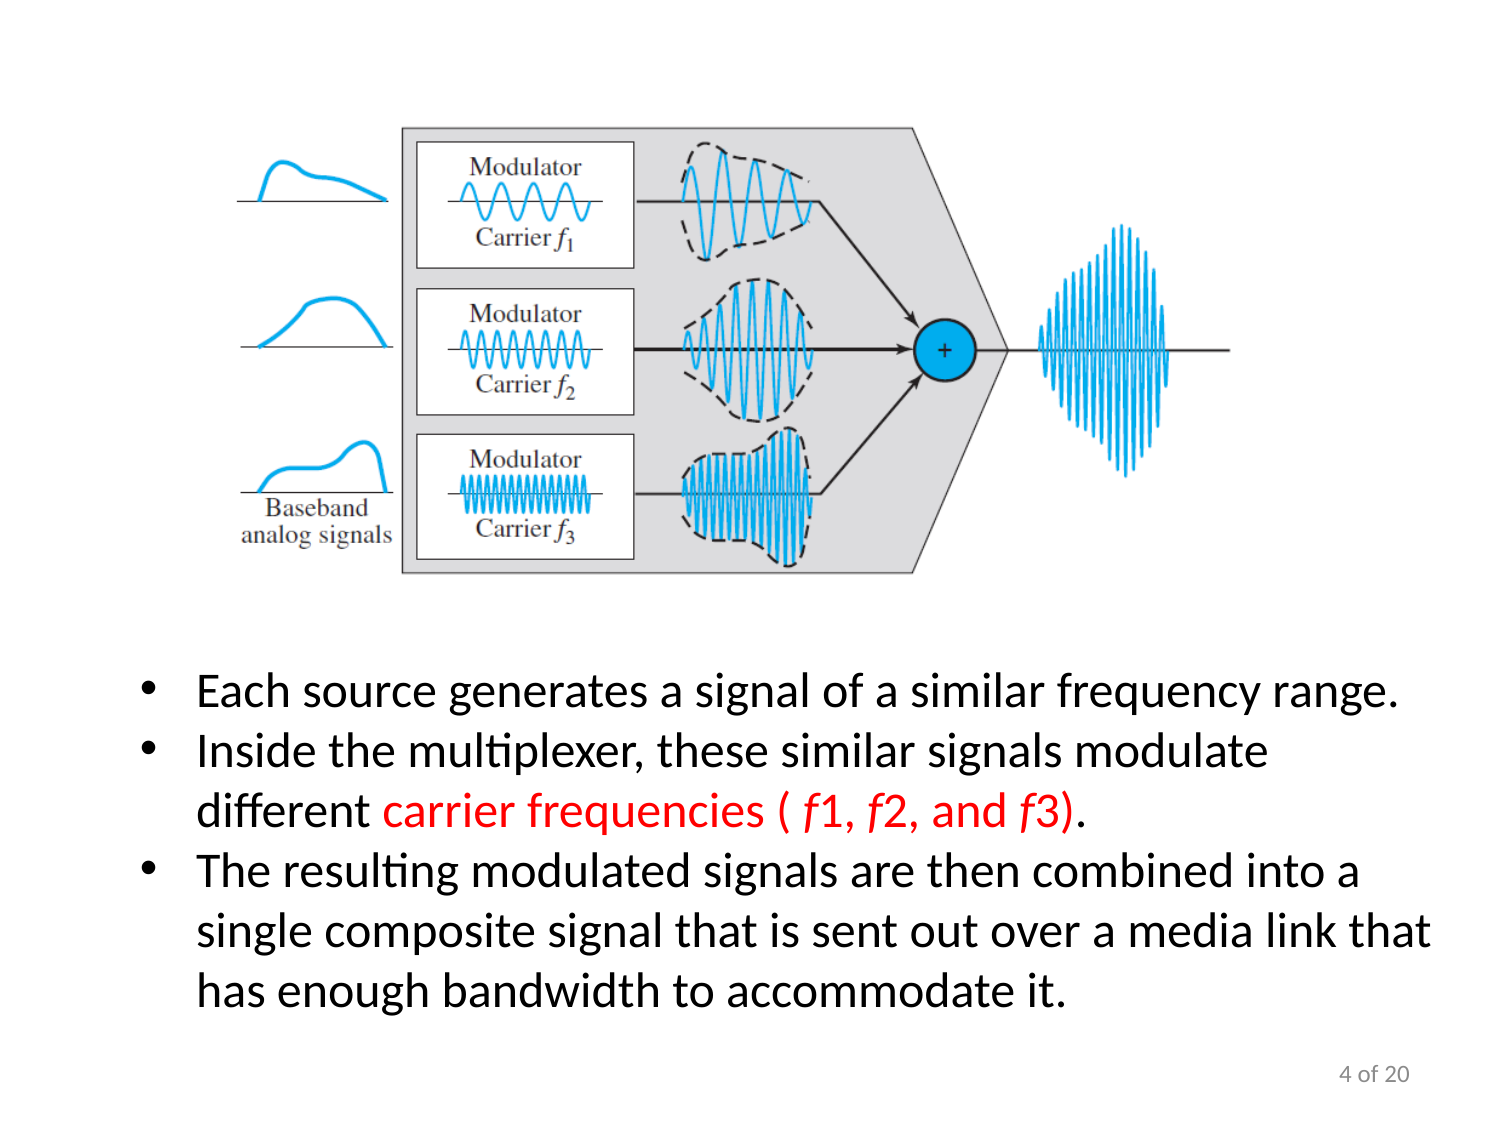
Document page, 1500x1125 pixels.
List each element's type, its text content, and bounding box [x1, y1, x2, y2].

slide_number 4 of 20 [1074, 1042, 1425, 1103]
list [174, 99, 1273, 601]
text_box Each source generates a signal of a similar frequency range. Inside the multiplexer, these similar signals modulate different carrier frequencies ( f1, f2, and f3). The resulting modulated signals are then combined into a single composite signal that is sent out over a media link that has enough bandwidth to accommodate it. [124, 649, 1463, 1025]
